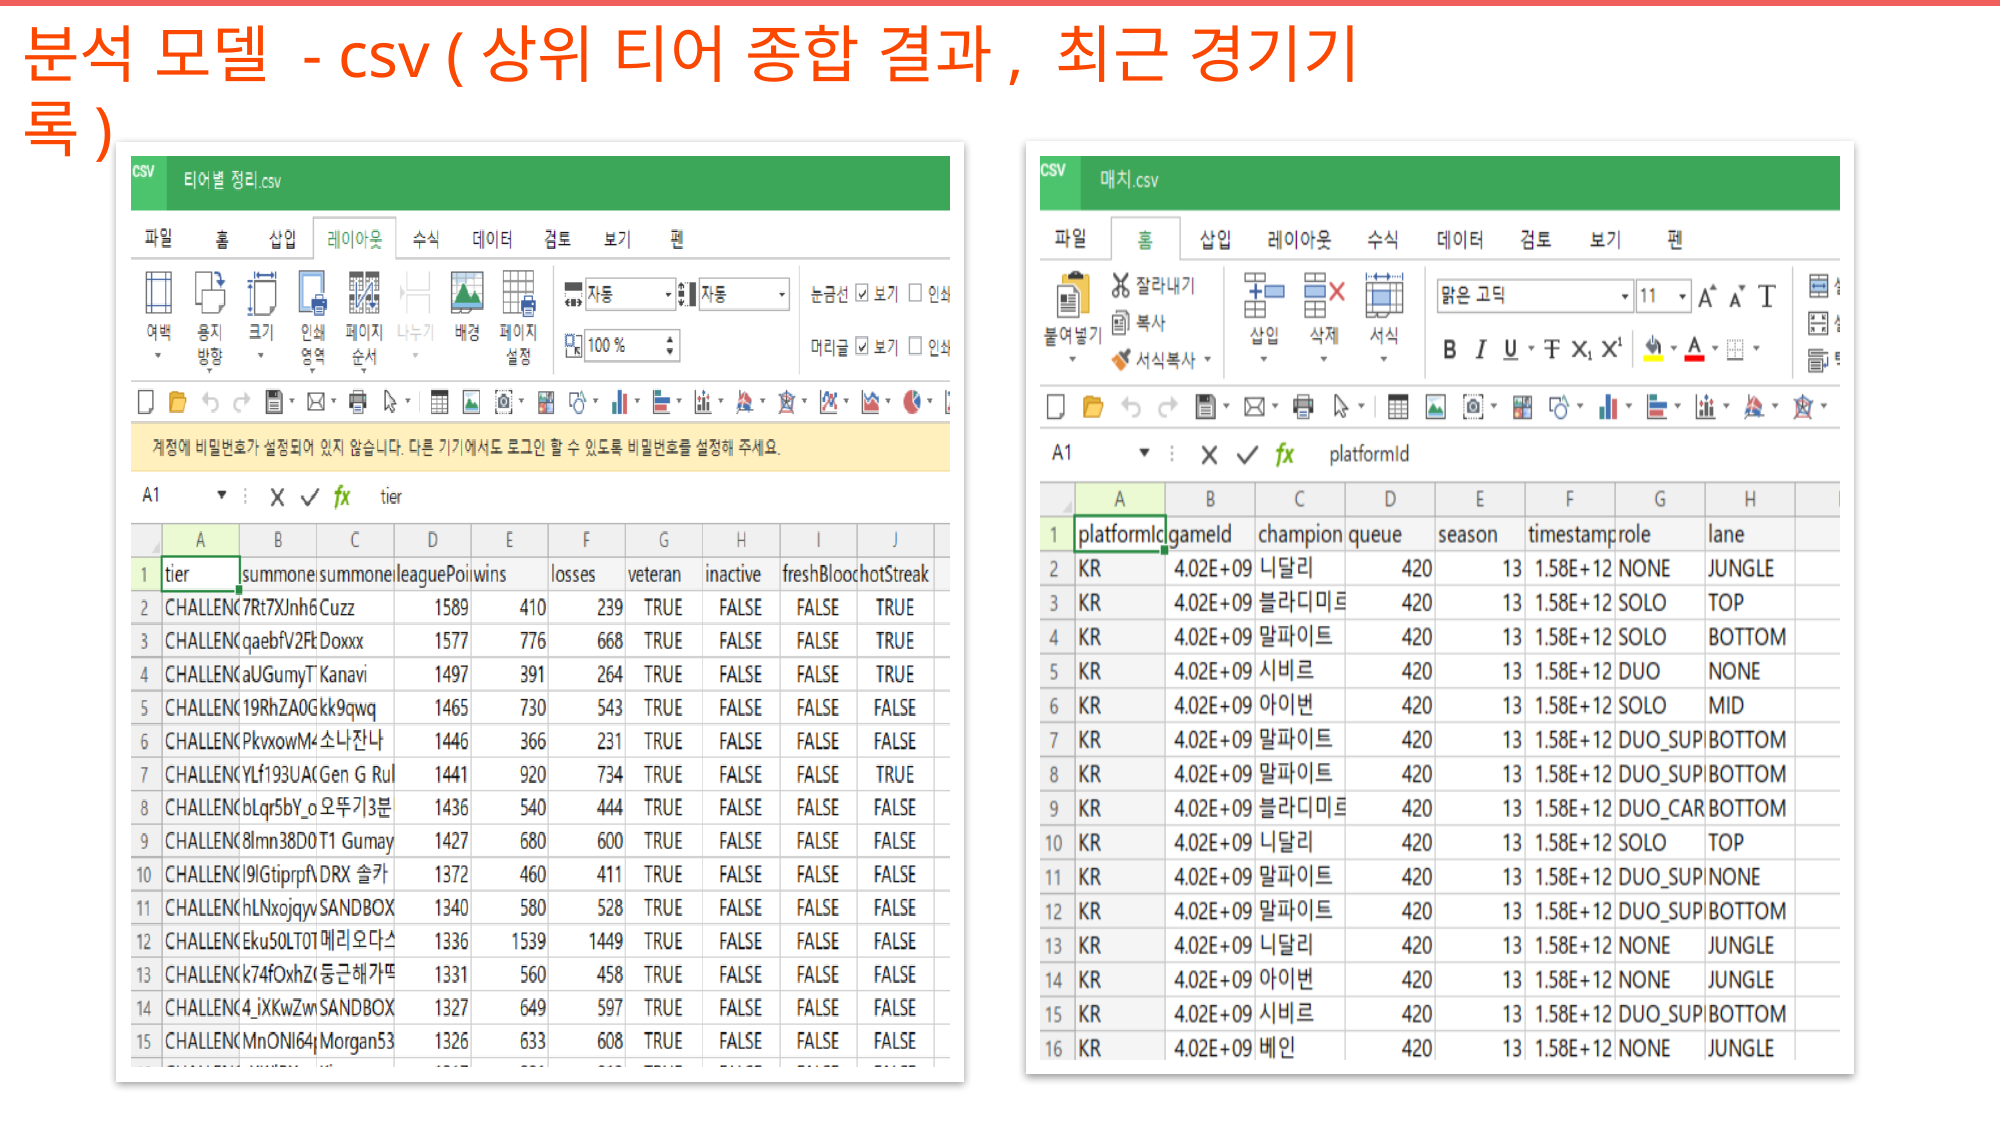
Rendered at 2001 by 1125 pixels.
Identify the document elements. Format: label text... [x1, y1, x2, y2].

picture [1040, 155, 1840, 1060]
text_box 분석 모델 - csv (상위 티어 종합 결과, 최근 경기기록) [22, 14, 1426, 91]
picture [130, 156, 950, 1068]
